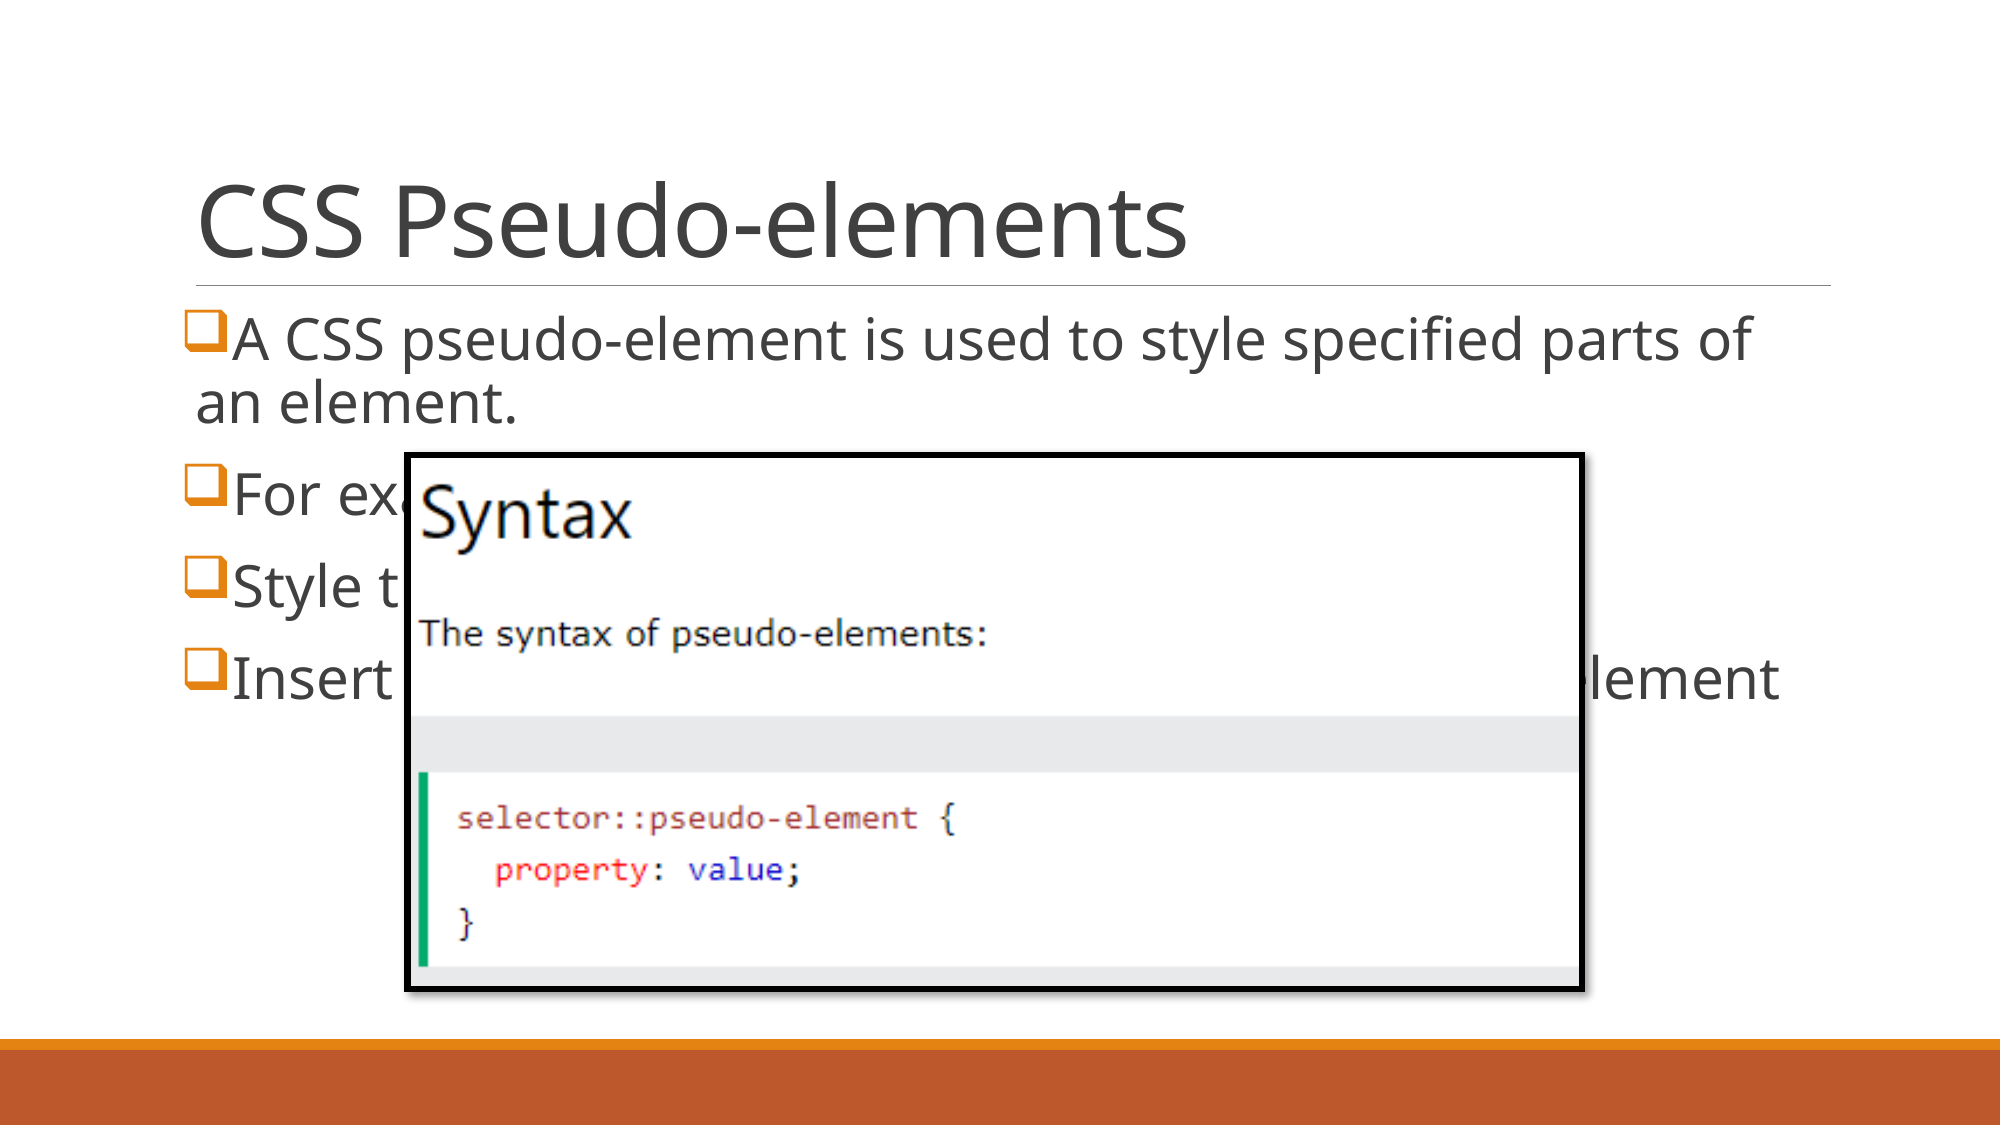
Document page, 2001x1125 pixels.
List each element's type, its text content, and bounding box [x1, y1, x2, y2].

picture [410, 457, 1580, 987]
list A CSS pseudo-element is used to style specified parts of an element. For example, it can be used to: Style the first letter, or line, of an element Insert content before, or after, the content of an element [180, 302, 1830, 963]
title CSS Pseudo-elements [180, 47, 1830, 285]
